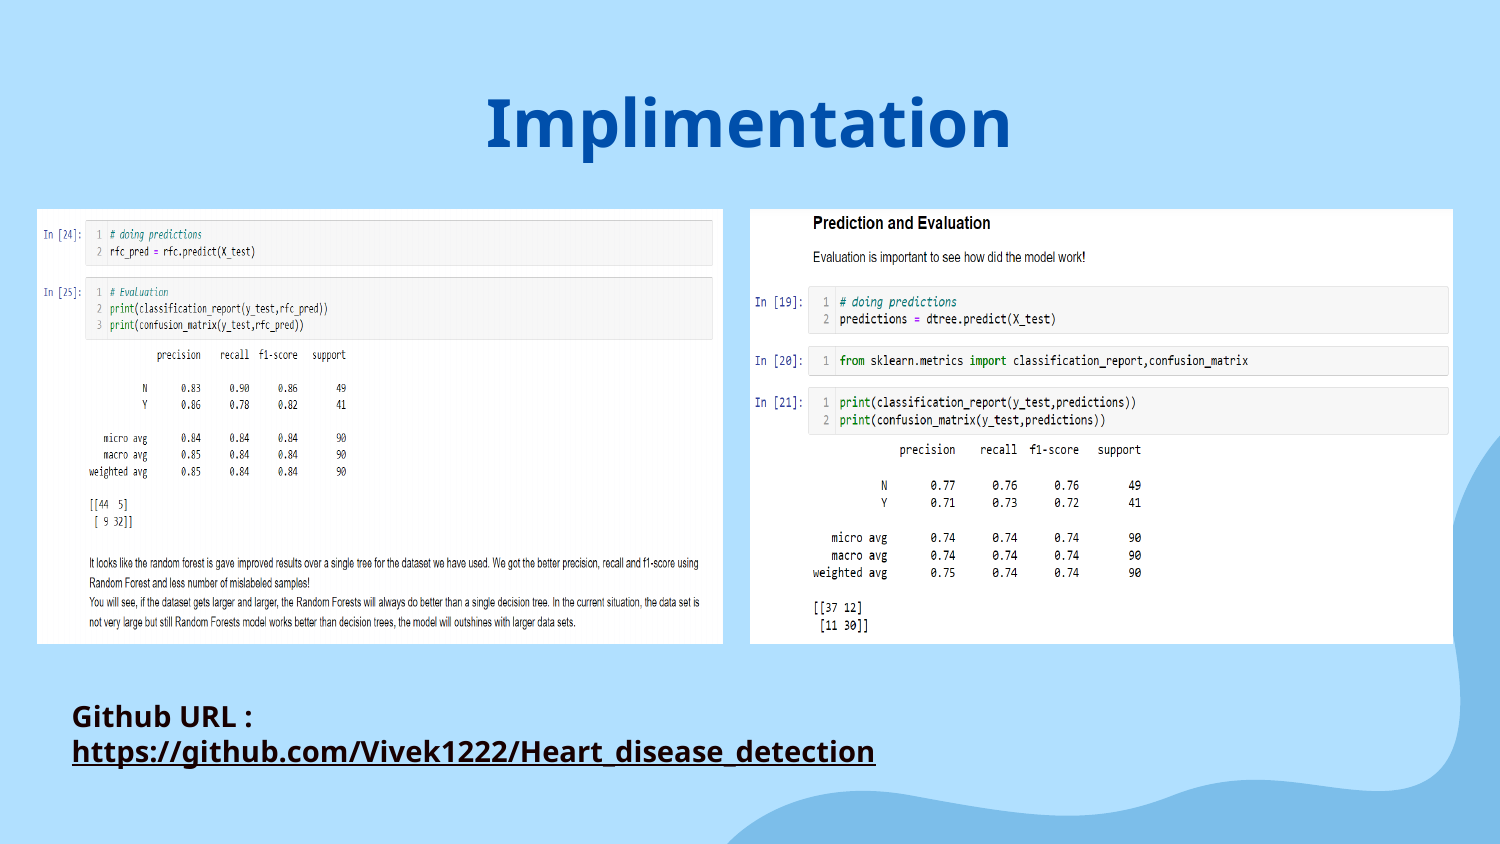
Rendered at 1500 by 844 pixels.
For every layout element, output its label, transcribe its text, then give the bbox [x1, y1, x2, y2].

text_box Github URL : https://github.com/Vivek1222/Heart_disease_detection [56, 690, 1025, 780]
title Implimentation [118, 65, 1382, 163]
picture [37, 209, 723, 644]
picture [749, 209, 1453, 644]
